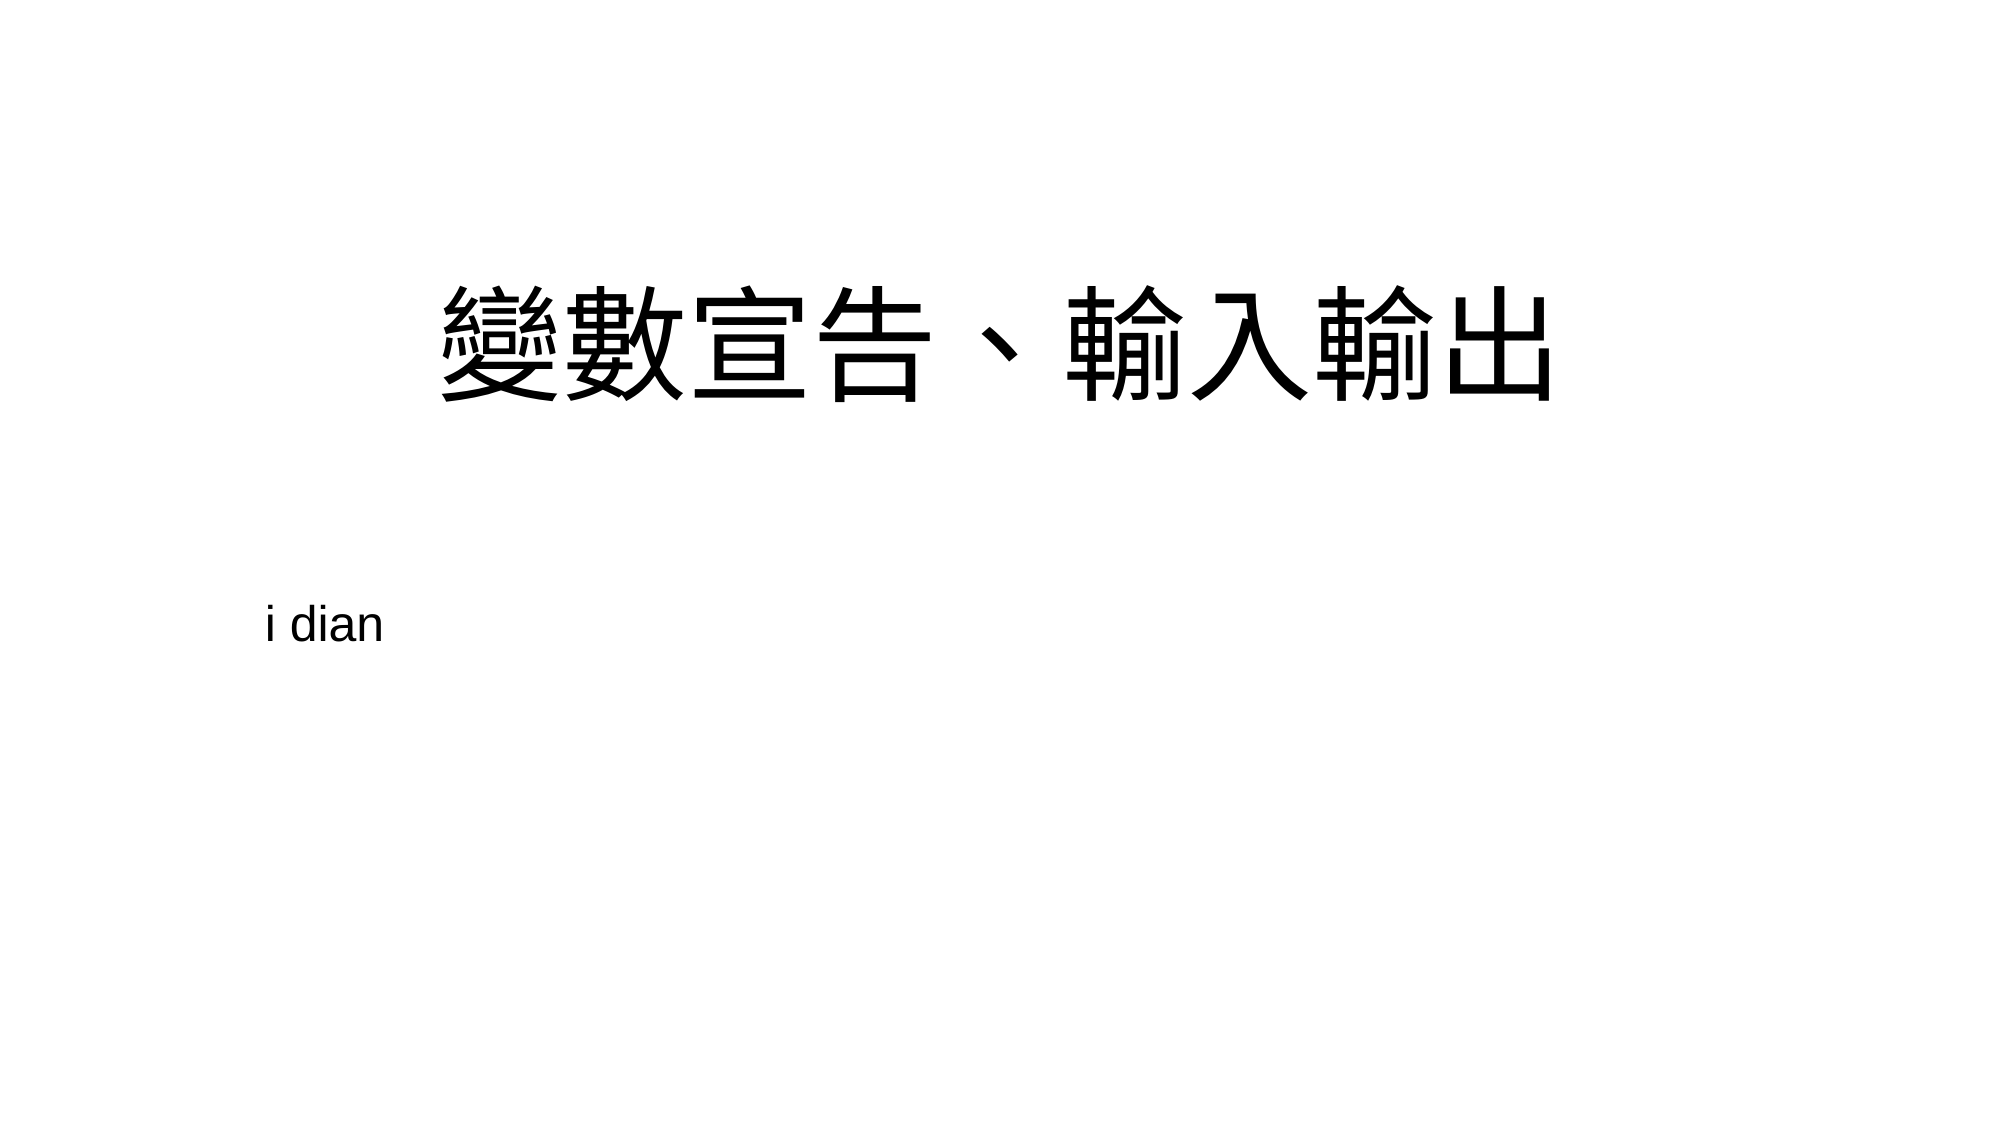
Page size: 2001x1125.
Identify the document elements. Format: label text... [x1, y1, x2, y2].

title 變數宣告、輸入輸出 [249, 184, 1750, 576]
subtitle i dian [249, 590, 1750, 863]
